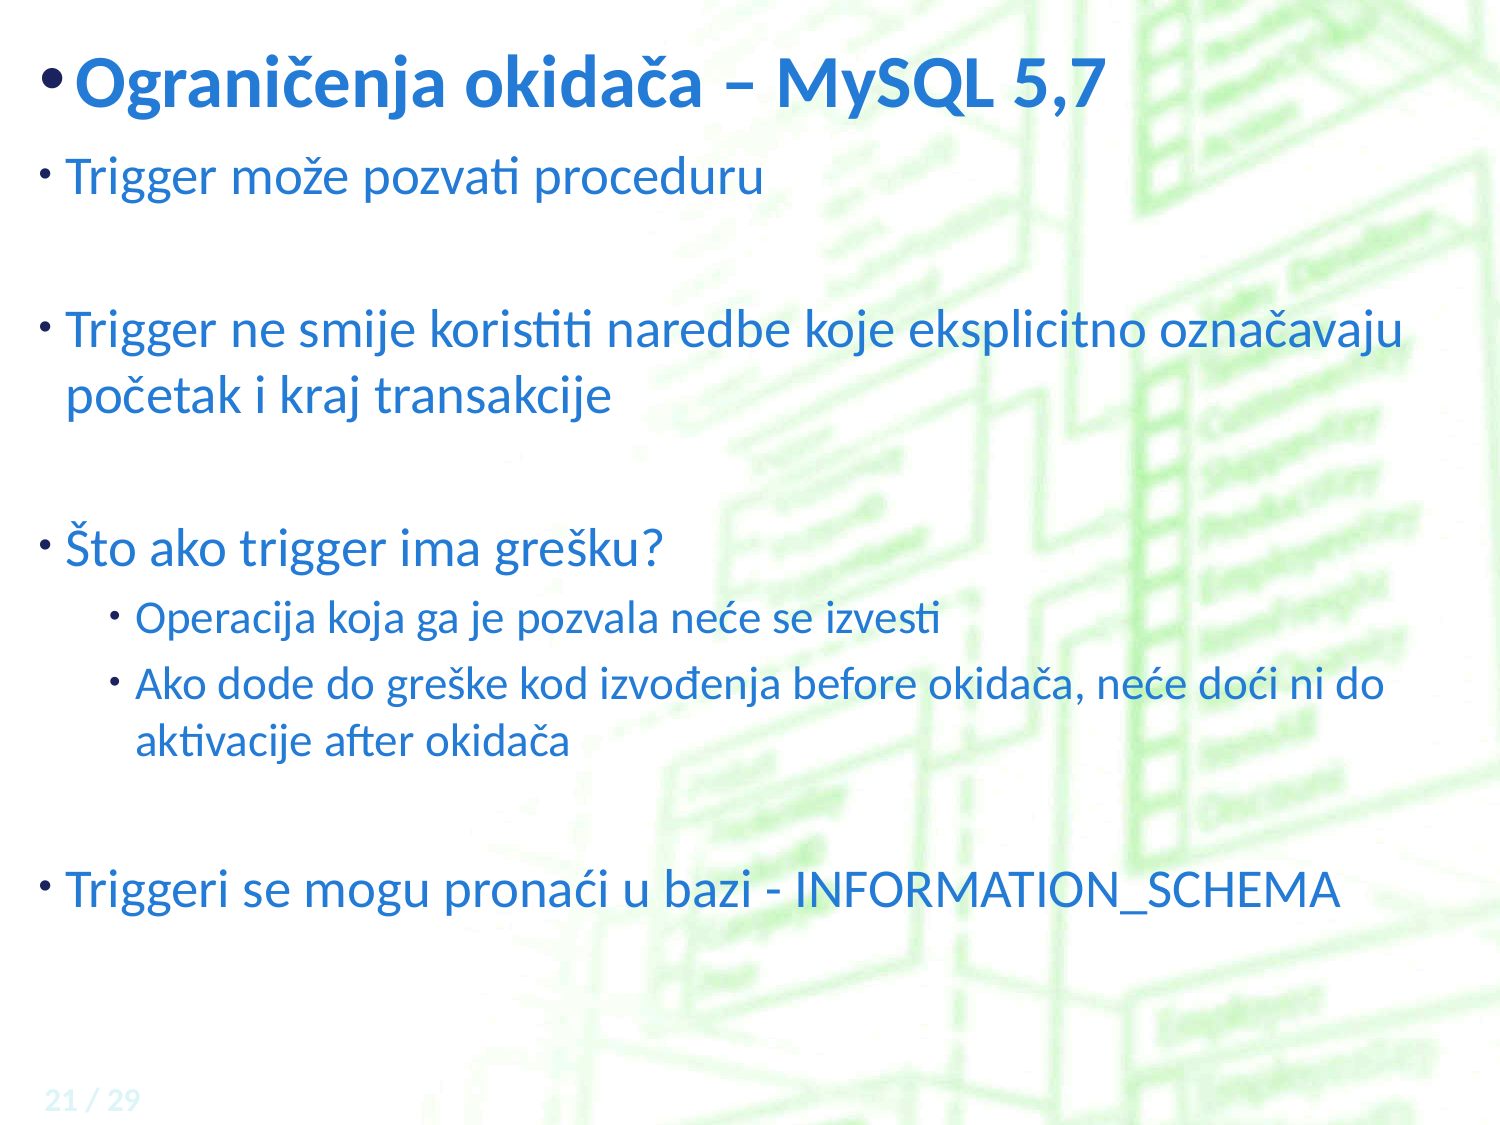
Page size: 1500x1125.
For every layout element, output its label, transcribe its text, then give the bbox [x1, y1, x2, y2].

picture [0, 0, 1500, 1125]
title Ograničenja okidača – MySQL 5,7 [24, 24, 1375, 130]
list Trigger može pozvati proceduru Trigger ne smije koristiti naredbe koje eksplicitno označavaju početak i kraj transakcije Što ako trigger ima grešku? Operacija koja ga je pozvala neće se izvesti Ako dode do greške kod izvođenja before okidača, neće doći ni do aktivacije after okidača Triggeri se mogu pronaći u bazi - INFORMATION_SCHEMA [23, 132, 1459, 1012]
